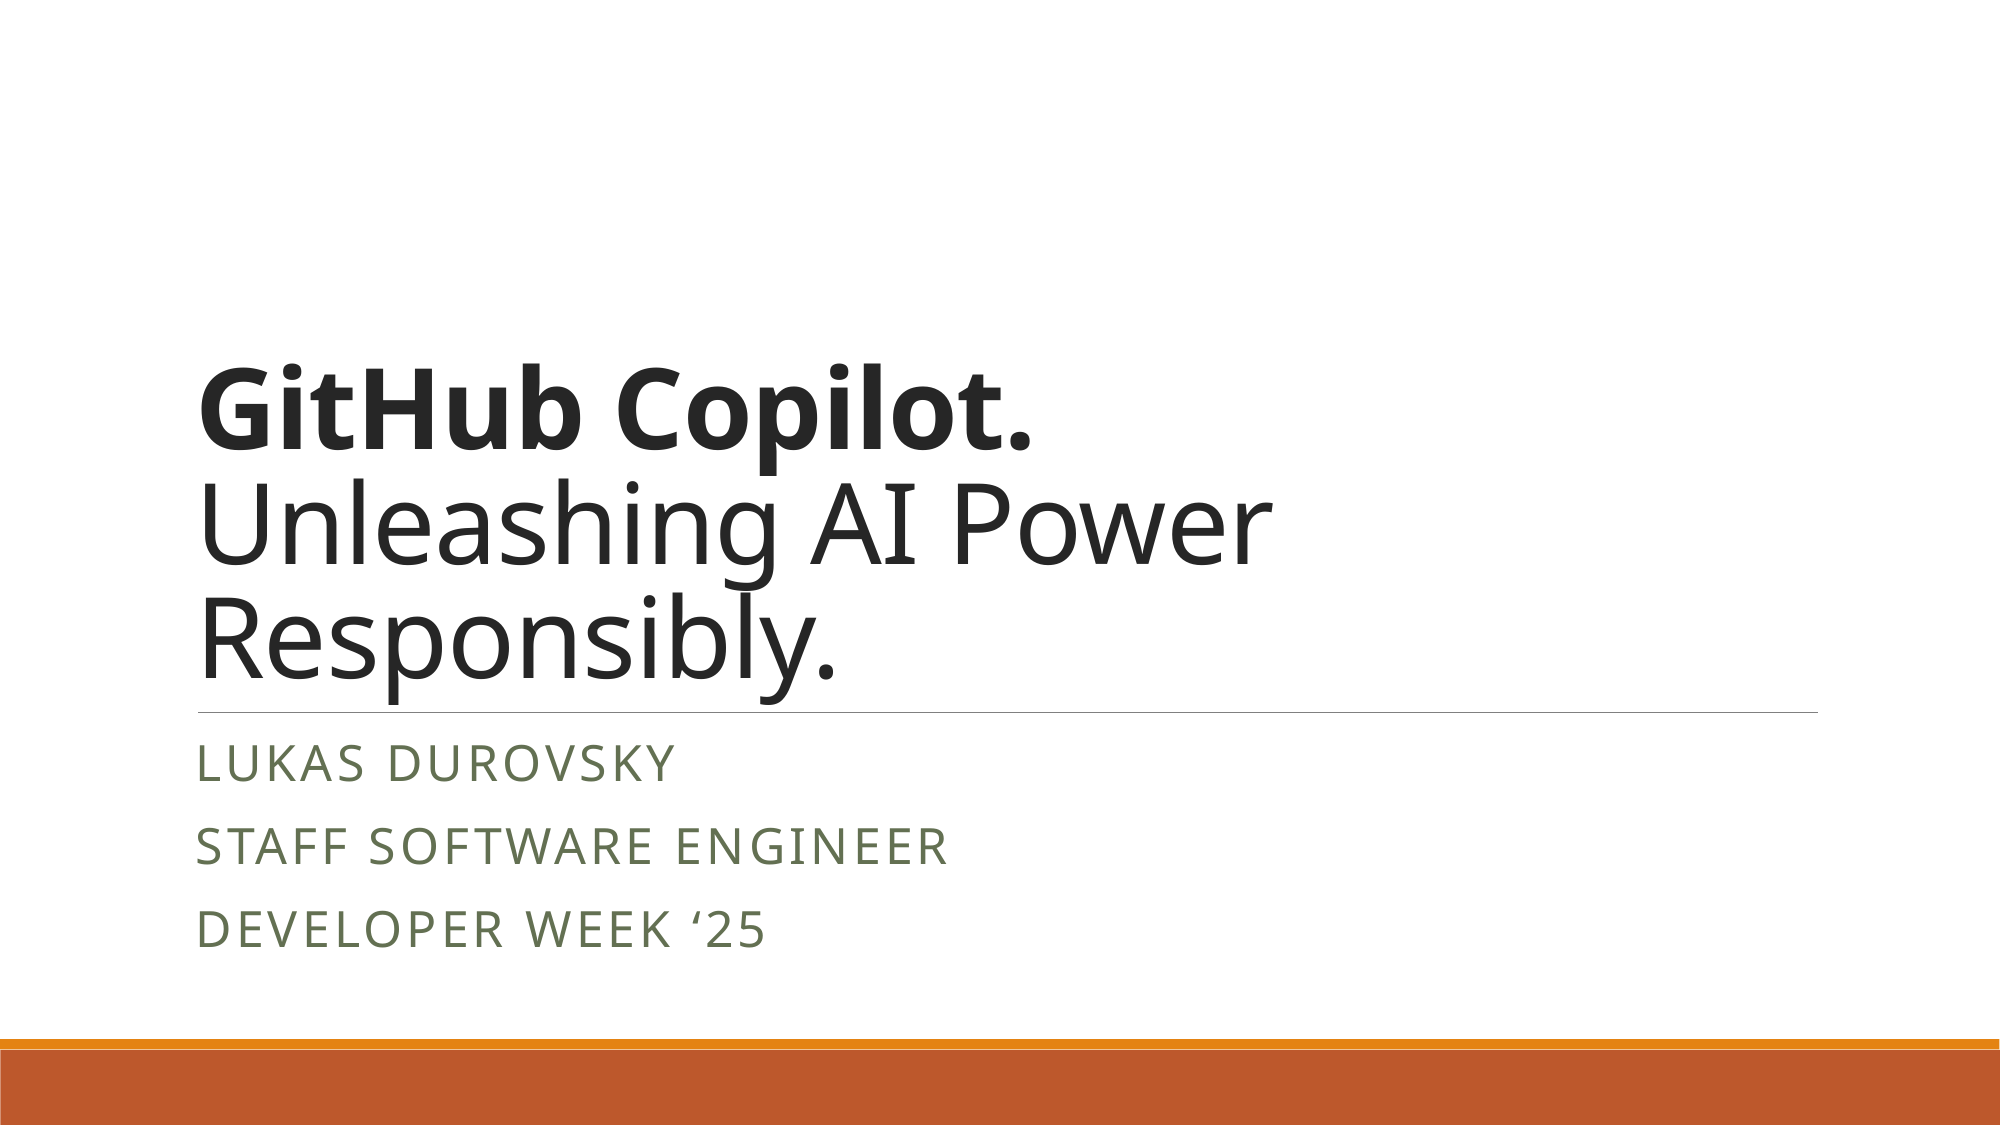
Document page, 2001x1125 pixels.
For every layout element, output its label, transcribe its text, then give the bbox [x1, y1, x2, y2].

subtitle Lukas Durovsky Staff software engineer Developer week ‘25 [180, 730, 1831, 1001]
title GitHub Copilot. Unleashing AI Power Responsibly. [180, 124, 1830, 710]
